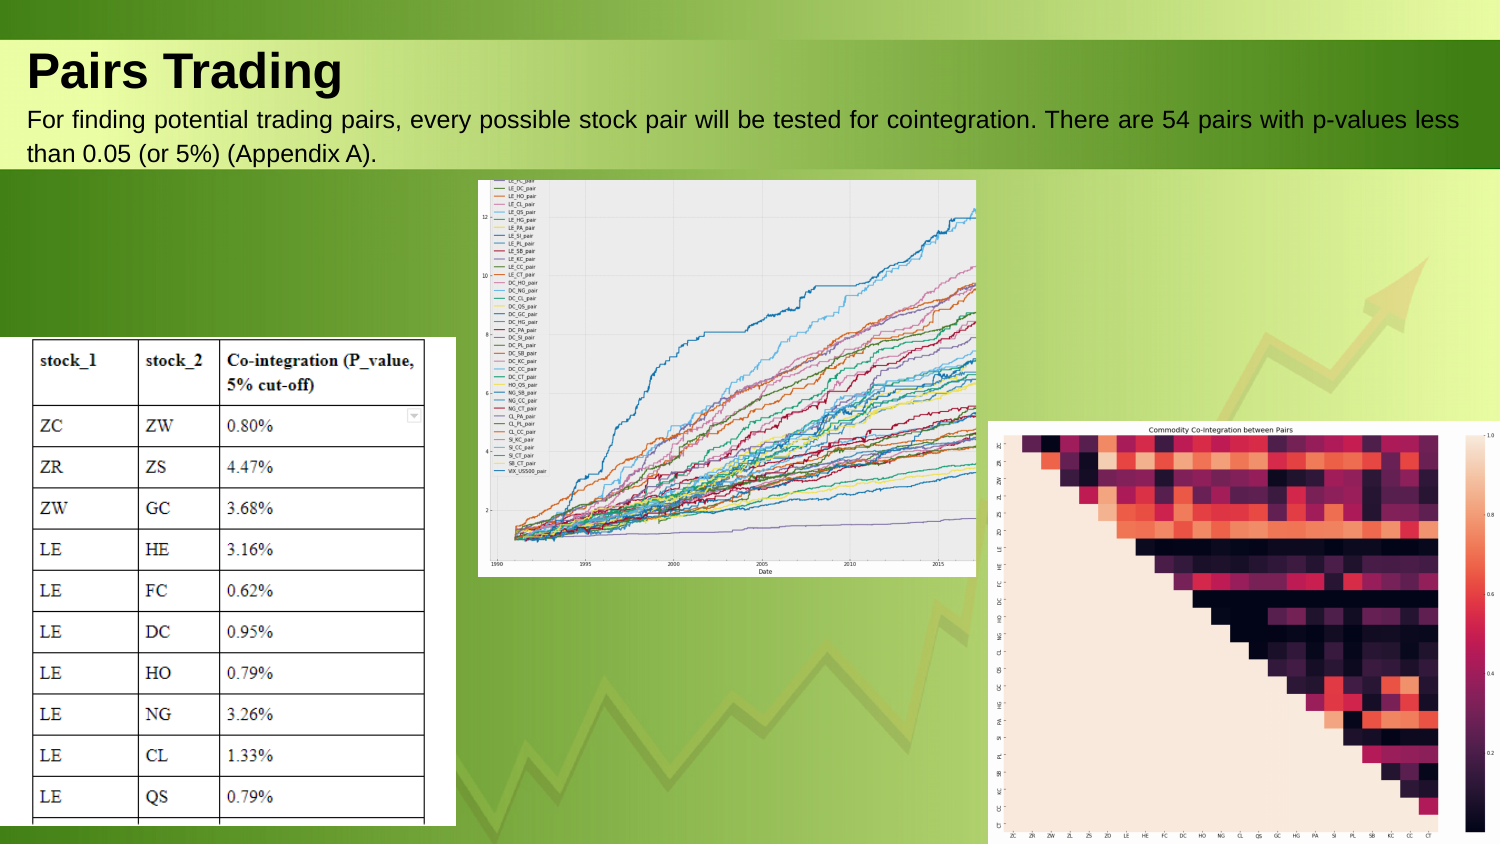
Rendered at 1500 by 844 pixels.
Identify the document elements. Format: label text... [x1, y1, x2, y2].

picture [0, 0, 1500, 844]
title Pairs Trading For finding potential trading pairs, every possible stock pair will be tested for cointegration. There are 54 pairs with p-values less than 0.05 (or 5%) (Appendix A). [11, 14, 1479, 200]
